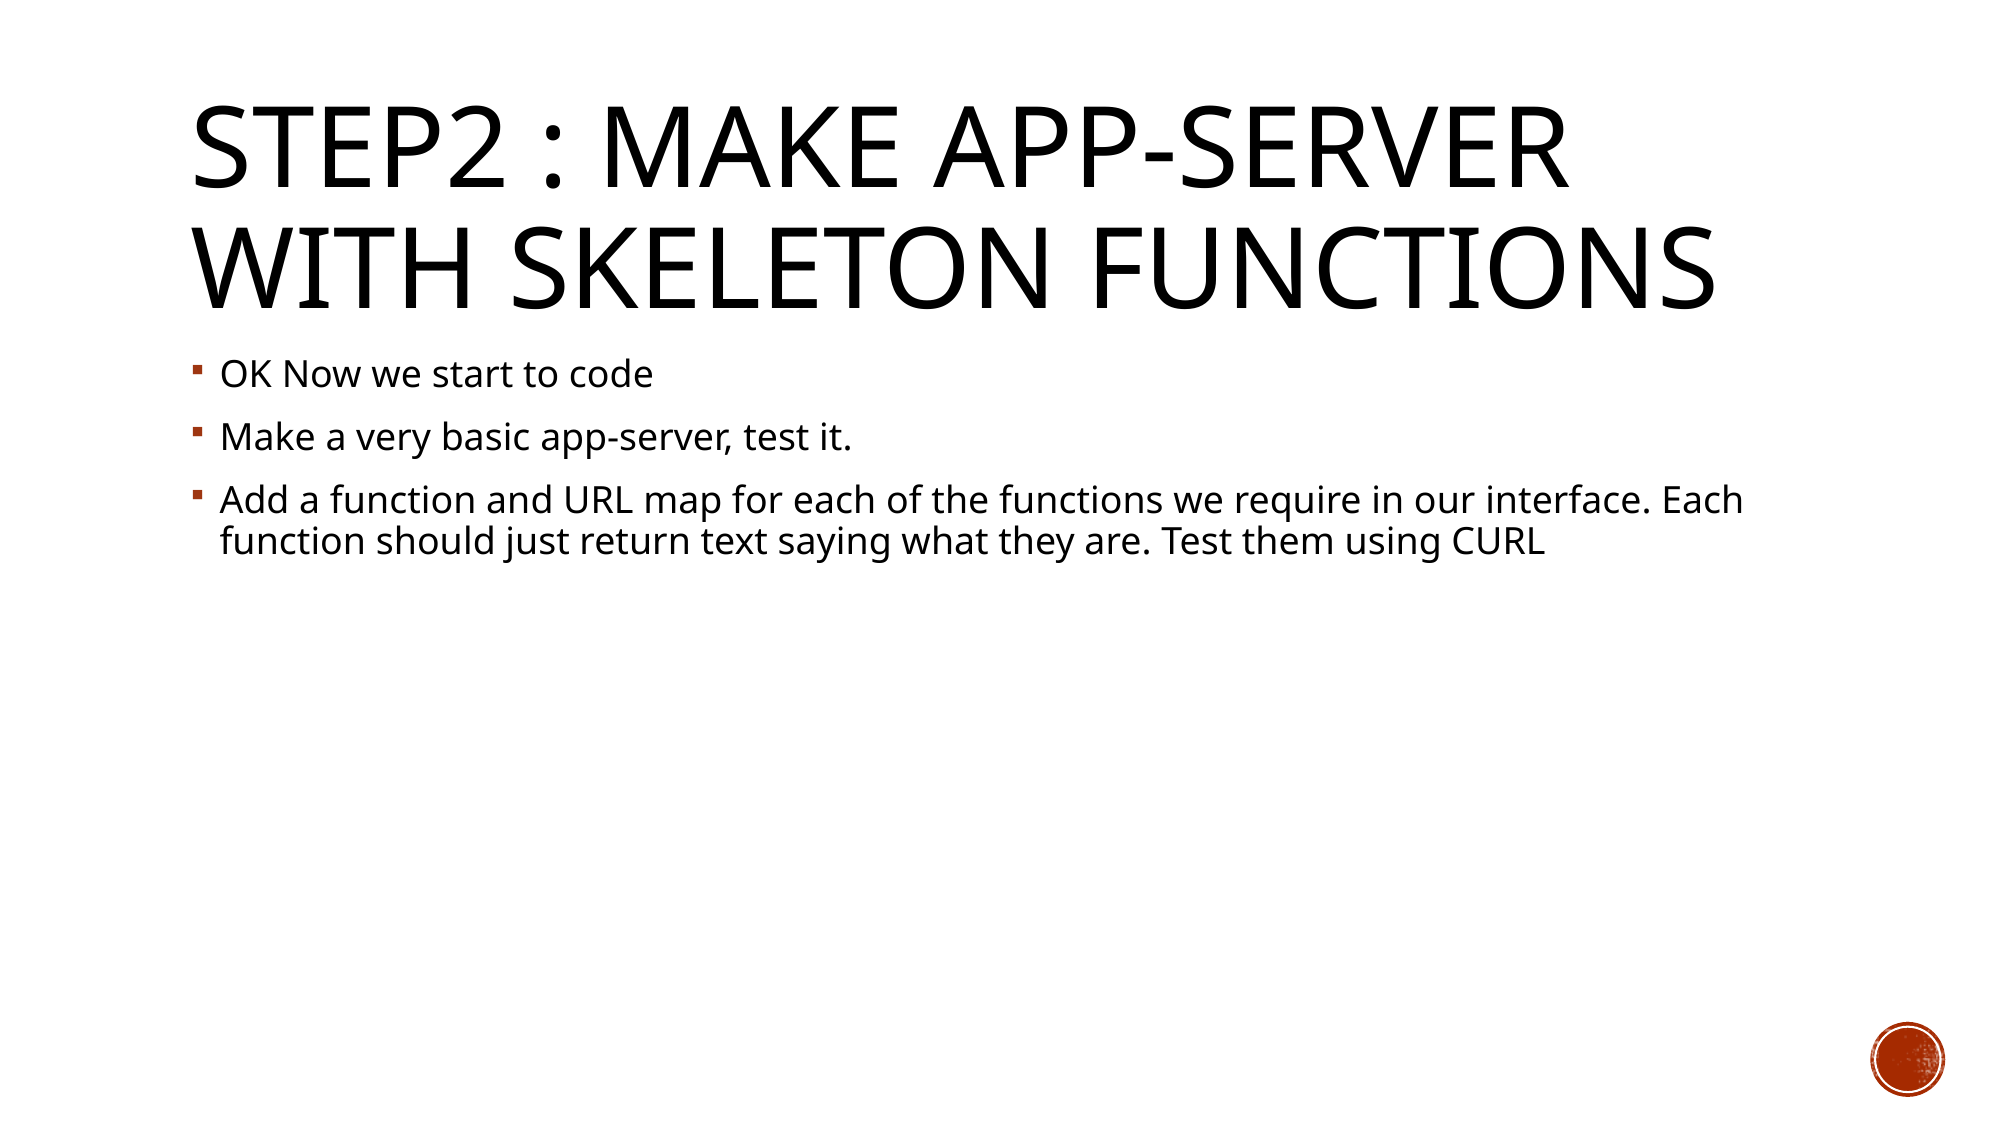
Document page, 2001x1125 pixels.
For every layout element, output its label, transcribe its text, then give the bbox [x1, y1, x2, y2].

title Step2 : make app-server with skeleton functions [175, 79, 1826, 344]
list OK Now we start to code Make a very basic app-server, test it. Add a function and URL map for each of the functions we require in our interface. Each function should just return text saying what they are. Test them using CURL [175, 348, 1826, 573]
